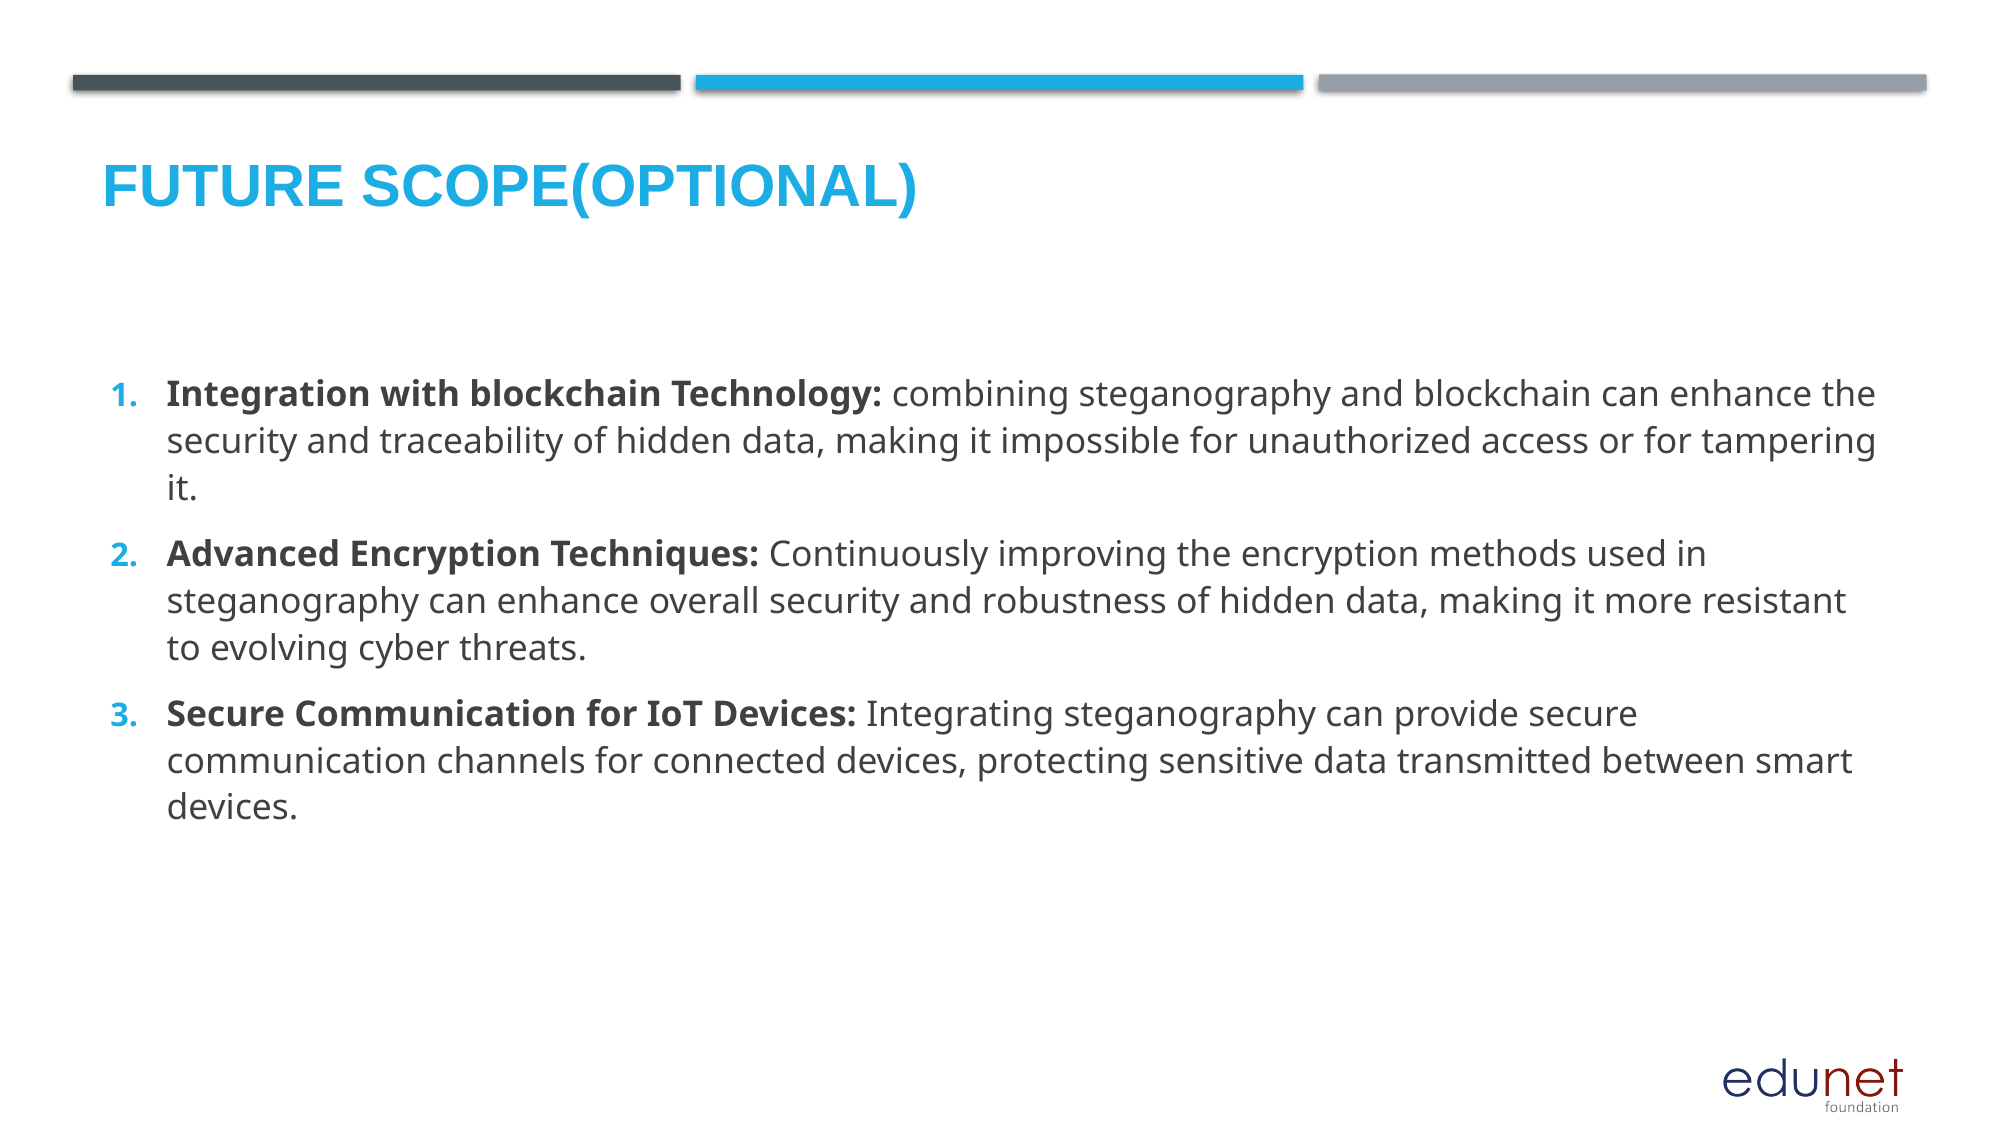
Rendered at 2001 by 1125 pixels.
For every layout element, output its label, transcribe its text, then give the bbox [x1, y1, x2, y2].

picture [1719, 1056, 1905, 1116]
list Integration with blockchain Technology: combining steganography and blockchain can enhance the security and traceability of hidden data, making it impossible for unauthorized access or for tampering it. Advanced Encryption Techniques: Continuously improving the encryption methods used in steganography can enhance overall security and robustness of hidden data, making it more resistant to evolving cyber threats. Secure Communication for IoT Devices: Integrating steganography can provide secure communication channels for connected devices, protecting sensitive data transmitted between smart devices. [95, 213, 1905, 981]
text_box Future scope(optional) [87, 138, 1898, 226]
